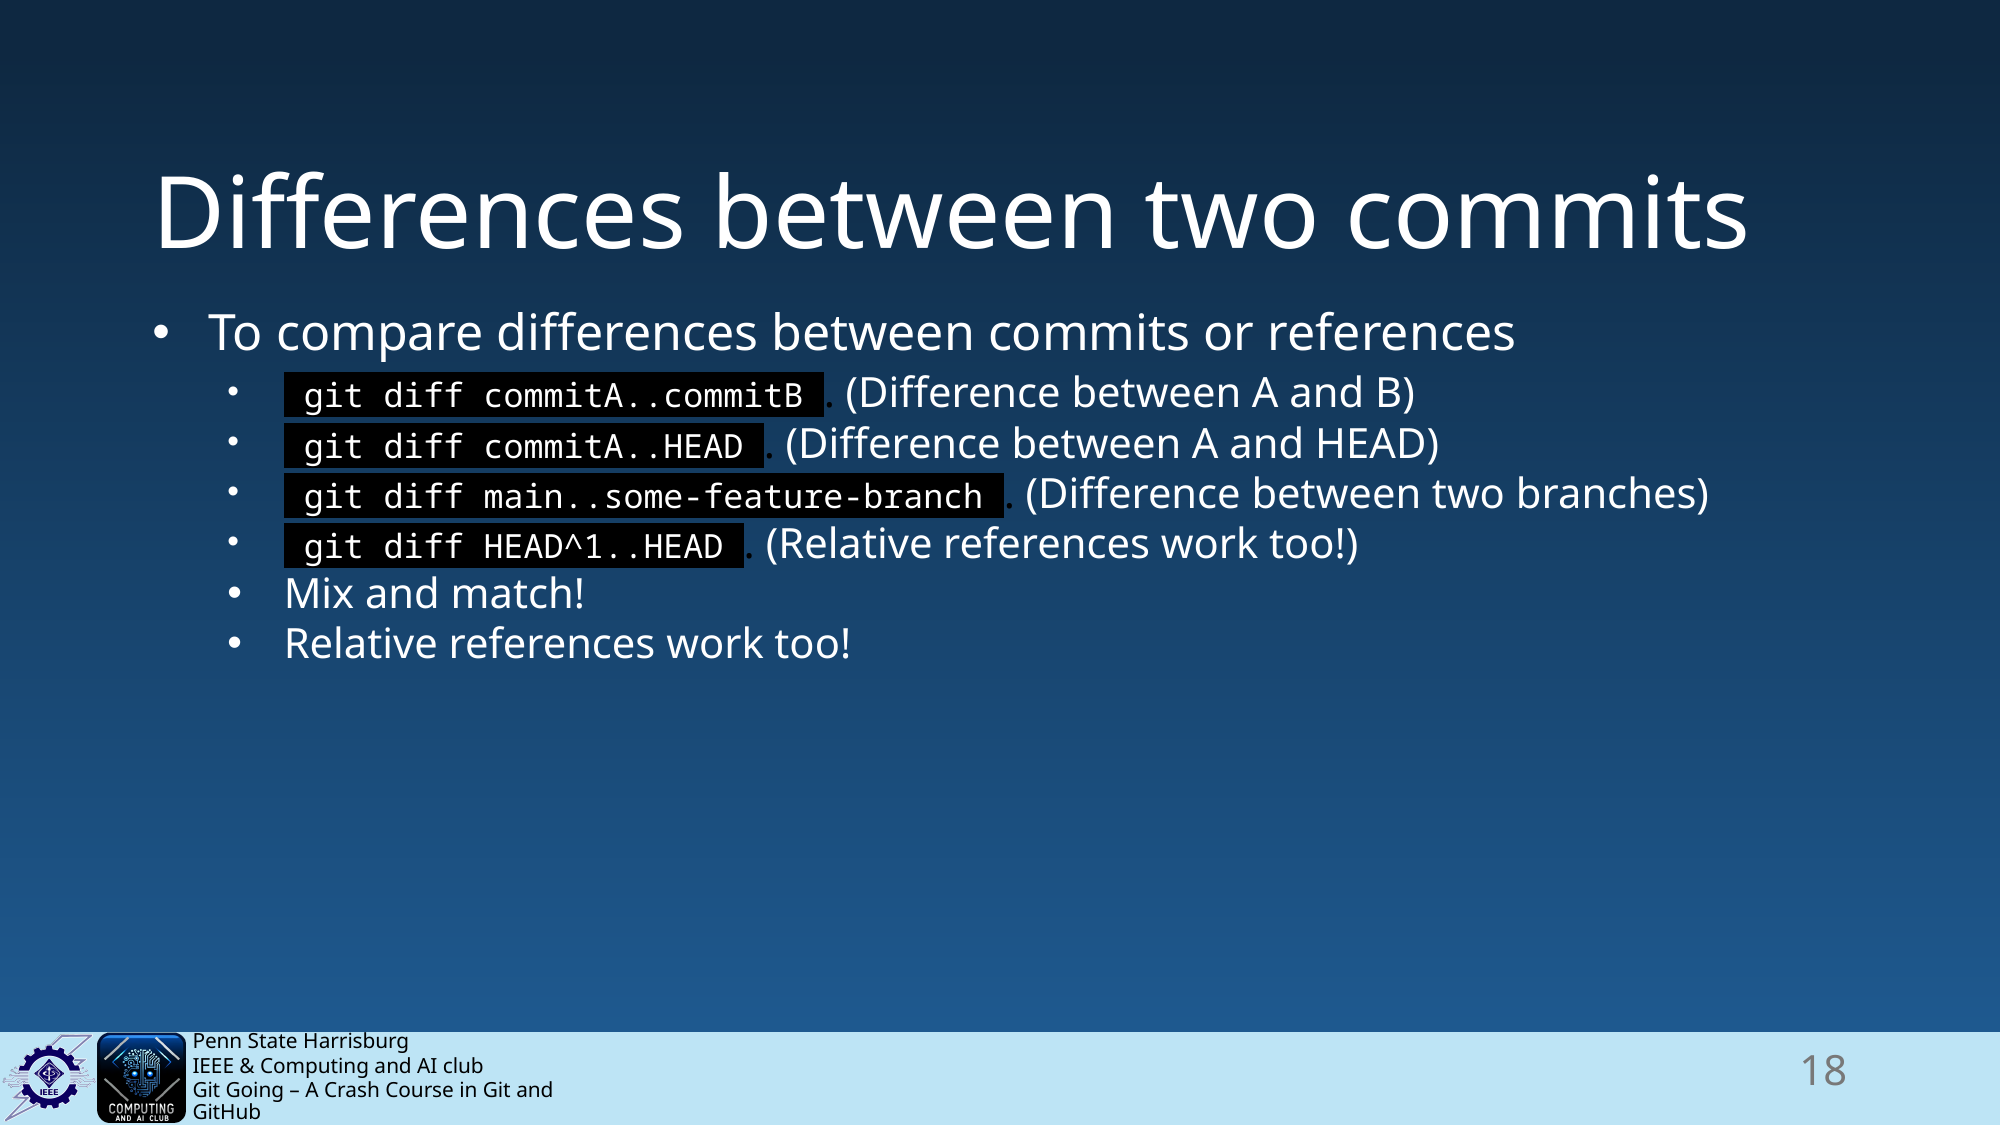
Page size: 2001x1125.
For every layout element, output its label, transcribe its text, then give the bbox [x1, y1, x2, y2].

text_box Differences between two commits [137, 59, 1863, 278]
text_box [606, 1031, 2000, 1125]
text_box To compare differences between commits or references git diff commitA..commitB . (Difference between A and B) git diff commitA..HEAD . (Difference between A and HEAD) git diff main..some-feature-branch . (Difference between two branches) git diff HEAD^1..HEAD . (Relative references work too!) Mix and match! Relative references work too! [137, 299, 1863, 1014]
picture [0, 1029, 186, 1124]
text_box Penn State Harrisburg IEEE & Computing and AI club Git Going – A Crash Course in Git and GitHub [185, 1029, 606, 1125]
slide_number 18 [1412, 1042, 1863, 1103]
